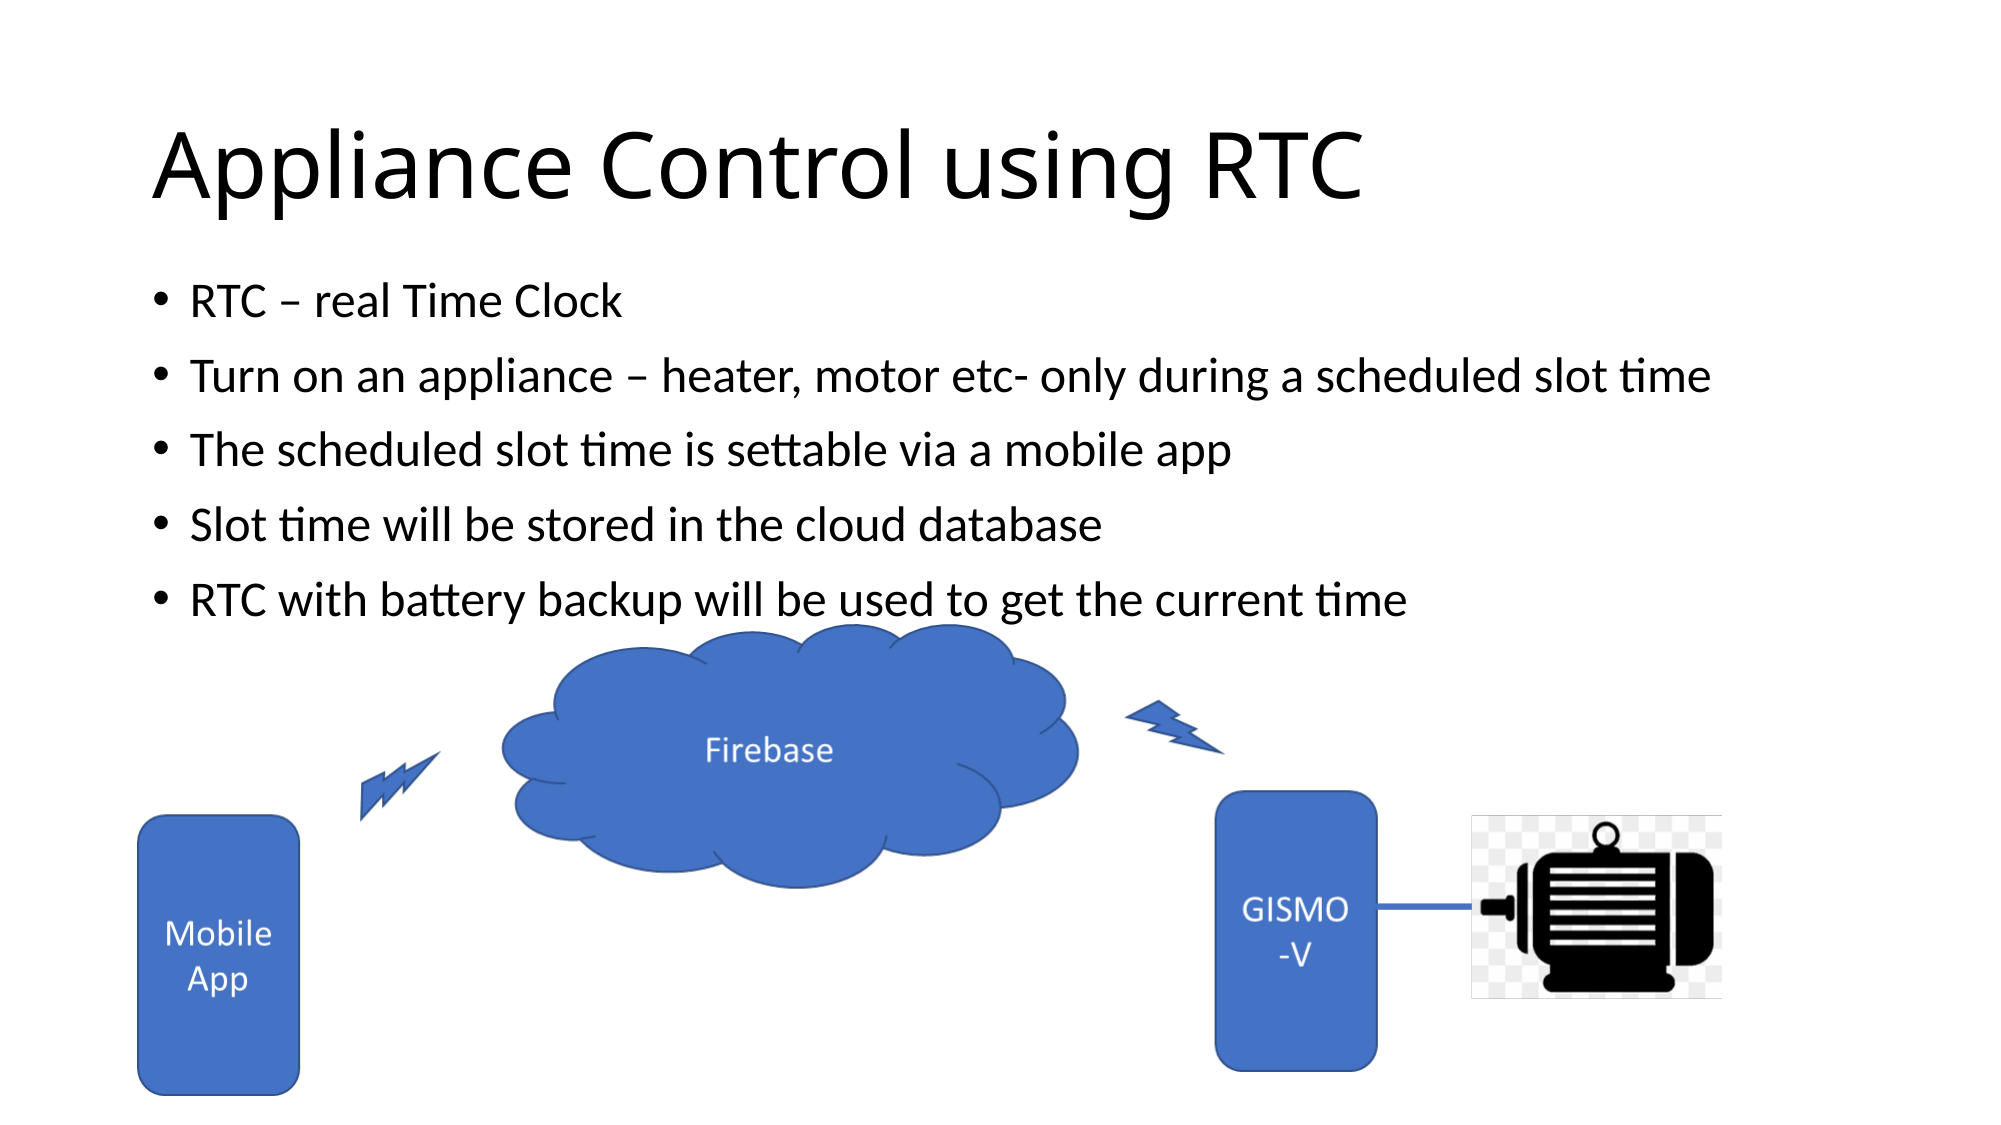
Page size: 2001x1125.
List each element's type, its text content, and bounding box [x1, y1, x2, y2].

picture [137, 623, 1722, 1096]
list RTC – real Time Clock Turn on an appliance – heater, motor etc- only during a scheduled slot time The scheduled slot time is settable via a mobile app Slot time will be stored in the cloud database RTC with battery backup will be used to get the current time [137, 266, 1863, 981]
title Appliance Control using RTC [137, 59, 1863, 266]
